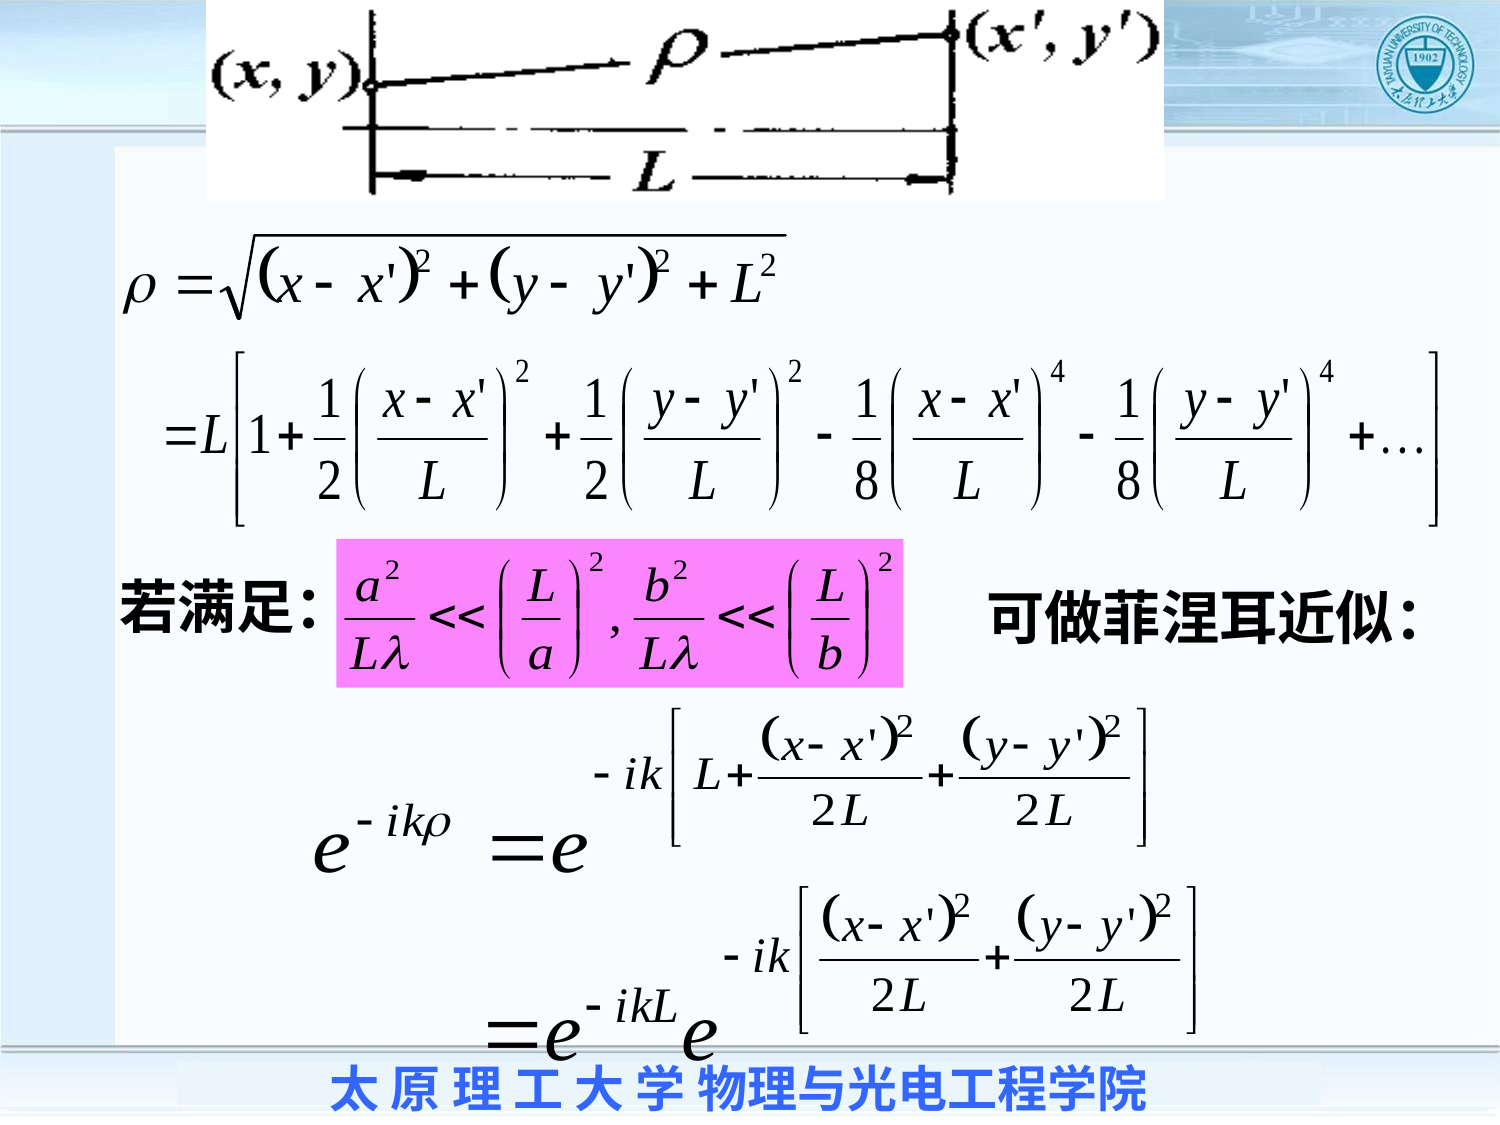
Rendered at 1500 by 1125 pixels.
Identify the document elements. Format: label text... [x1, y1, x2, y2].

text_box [111, 219, 798, 332]
text_box 可做菲涅耳近似： [939, 574, 1500, 659]
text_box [153, 337, 1459, 541]
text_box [300, 692, 1176, 893]
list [466, 869, 1223, 1082]
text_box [336, 538, 904, 688]
picture [0, 0, 1500, 1123]
text_box 若满足： [76, 562, 331, 648]
